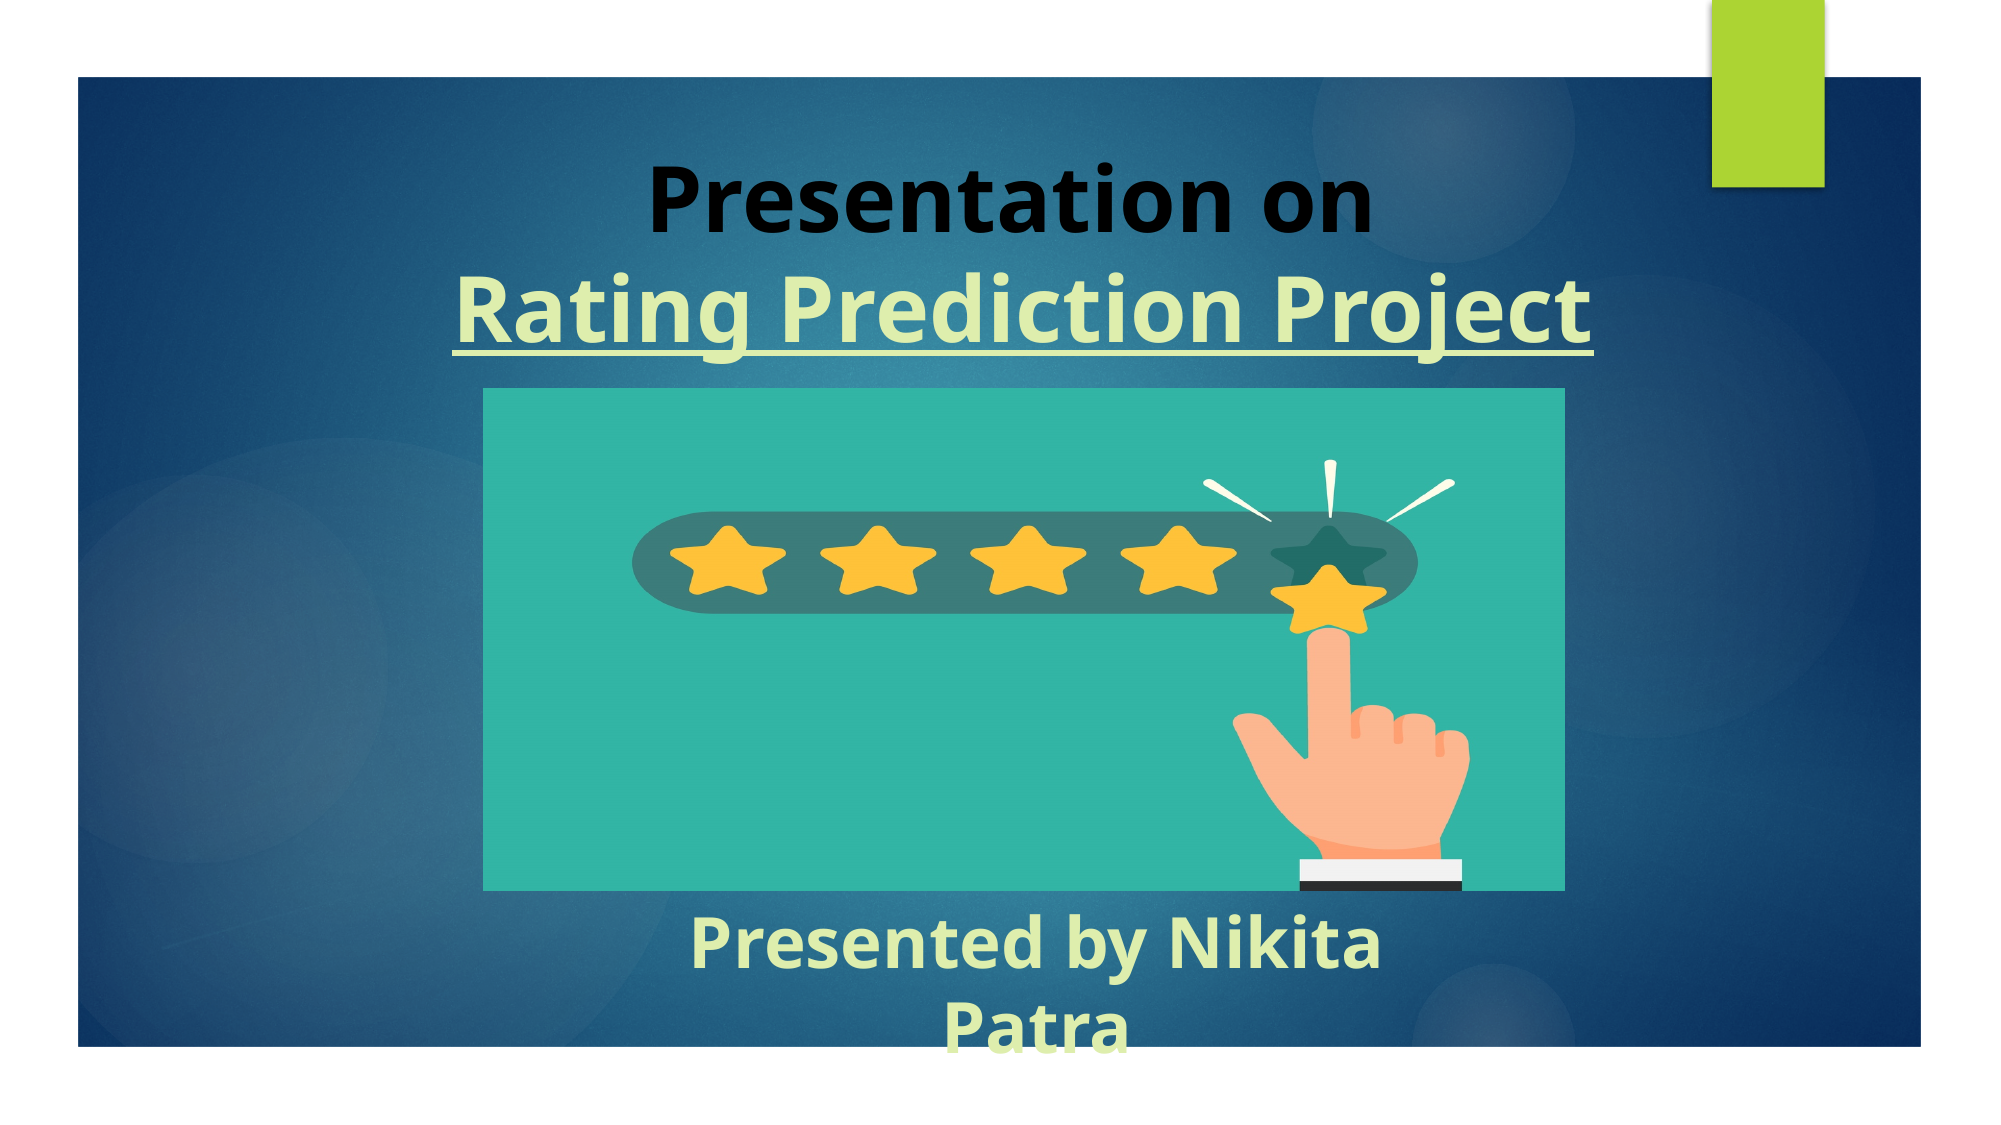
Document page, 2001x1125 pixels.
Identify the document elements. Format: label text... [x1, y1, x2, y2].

text_box Presented by Nikita Patra [573, 900, 1501, 1075]
picture [483, 388, 1565, 891]
text_box Presentation on Rating Prediction Project [169, 133, 1877, 369]
